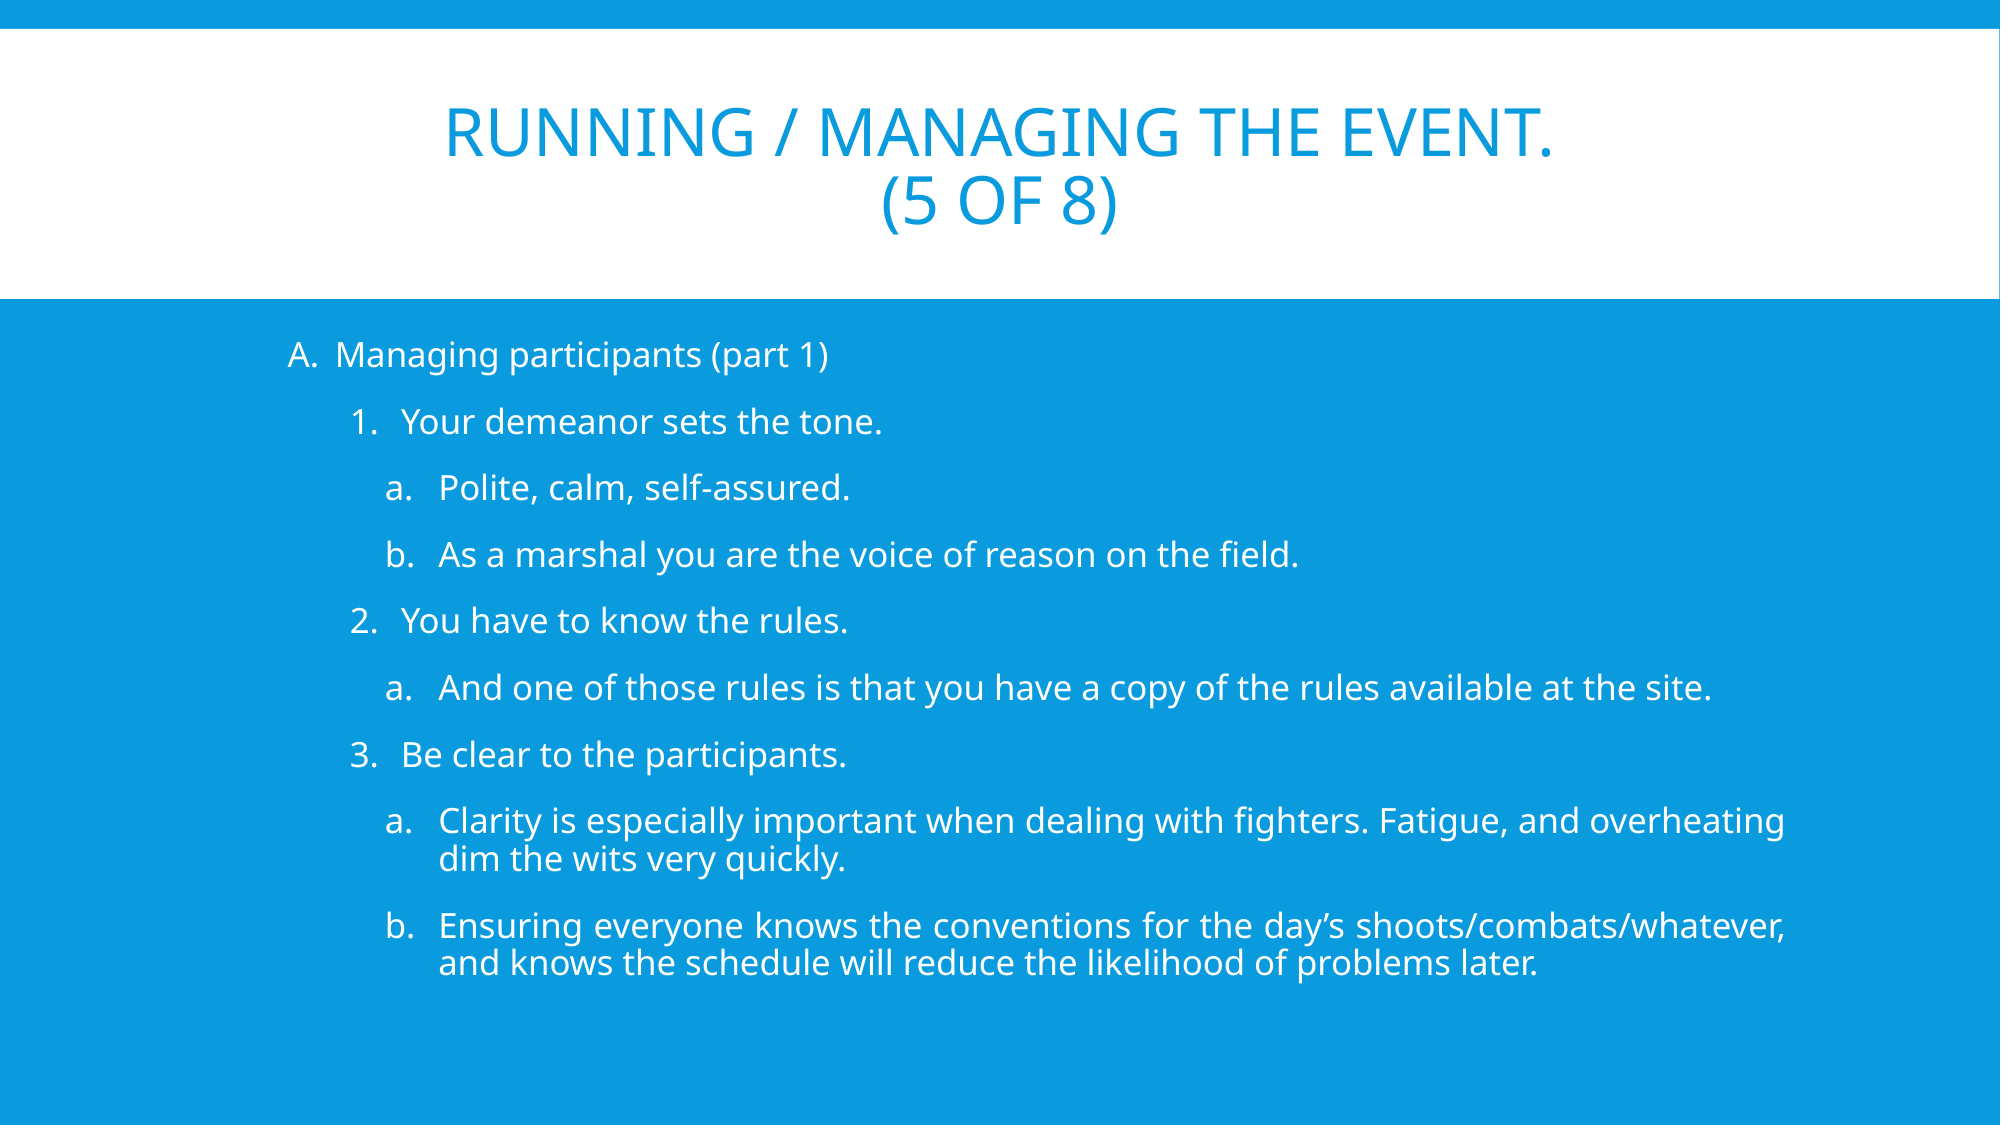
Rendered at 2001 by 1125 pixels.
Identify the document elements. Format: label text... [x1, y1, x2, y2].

title Running / Managing the Event. (5 of 8) [0, 46, 2000, 295]
list Managing participants (part 1) Your demeanor sets the tone. Polite, calm, self-assured. As a marshal you are the voice of reason on the field. You have to know the rules. And one of those rules is that you have a copy of the rules available at the site. Be clear to the participants. Clarity is especially important when dealing with fighters. Fatigue, and overheating dim the wits very quickly. Ensuring everyone knows the conventions for the day’s shoots/combats/whatever, and knows the schedule will reduce the likelihood of problems later. [197, 329, 1803, 1020]
